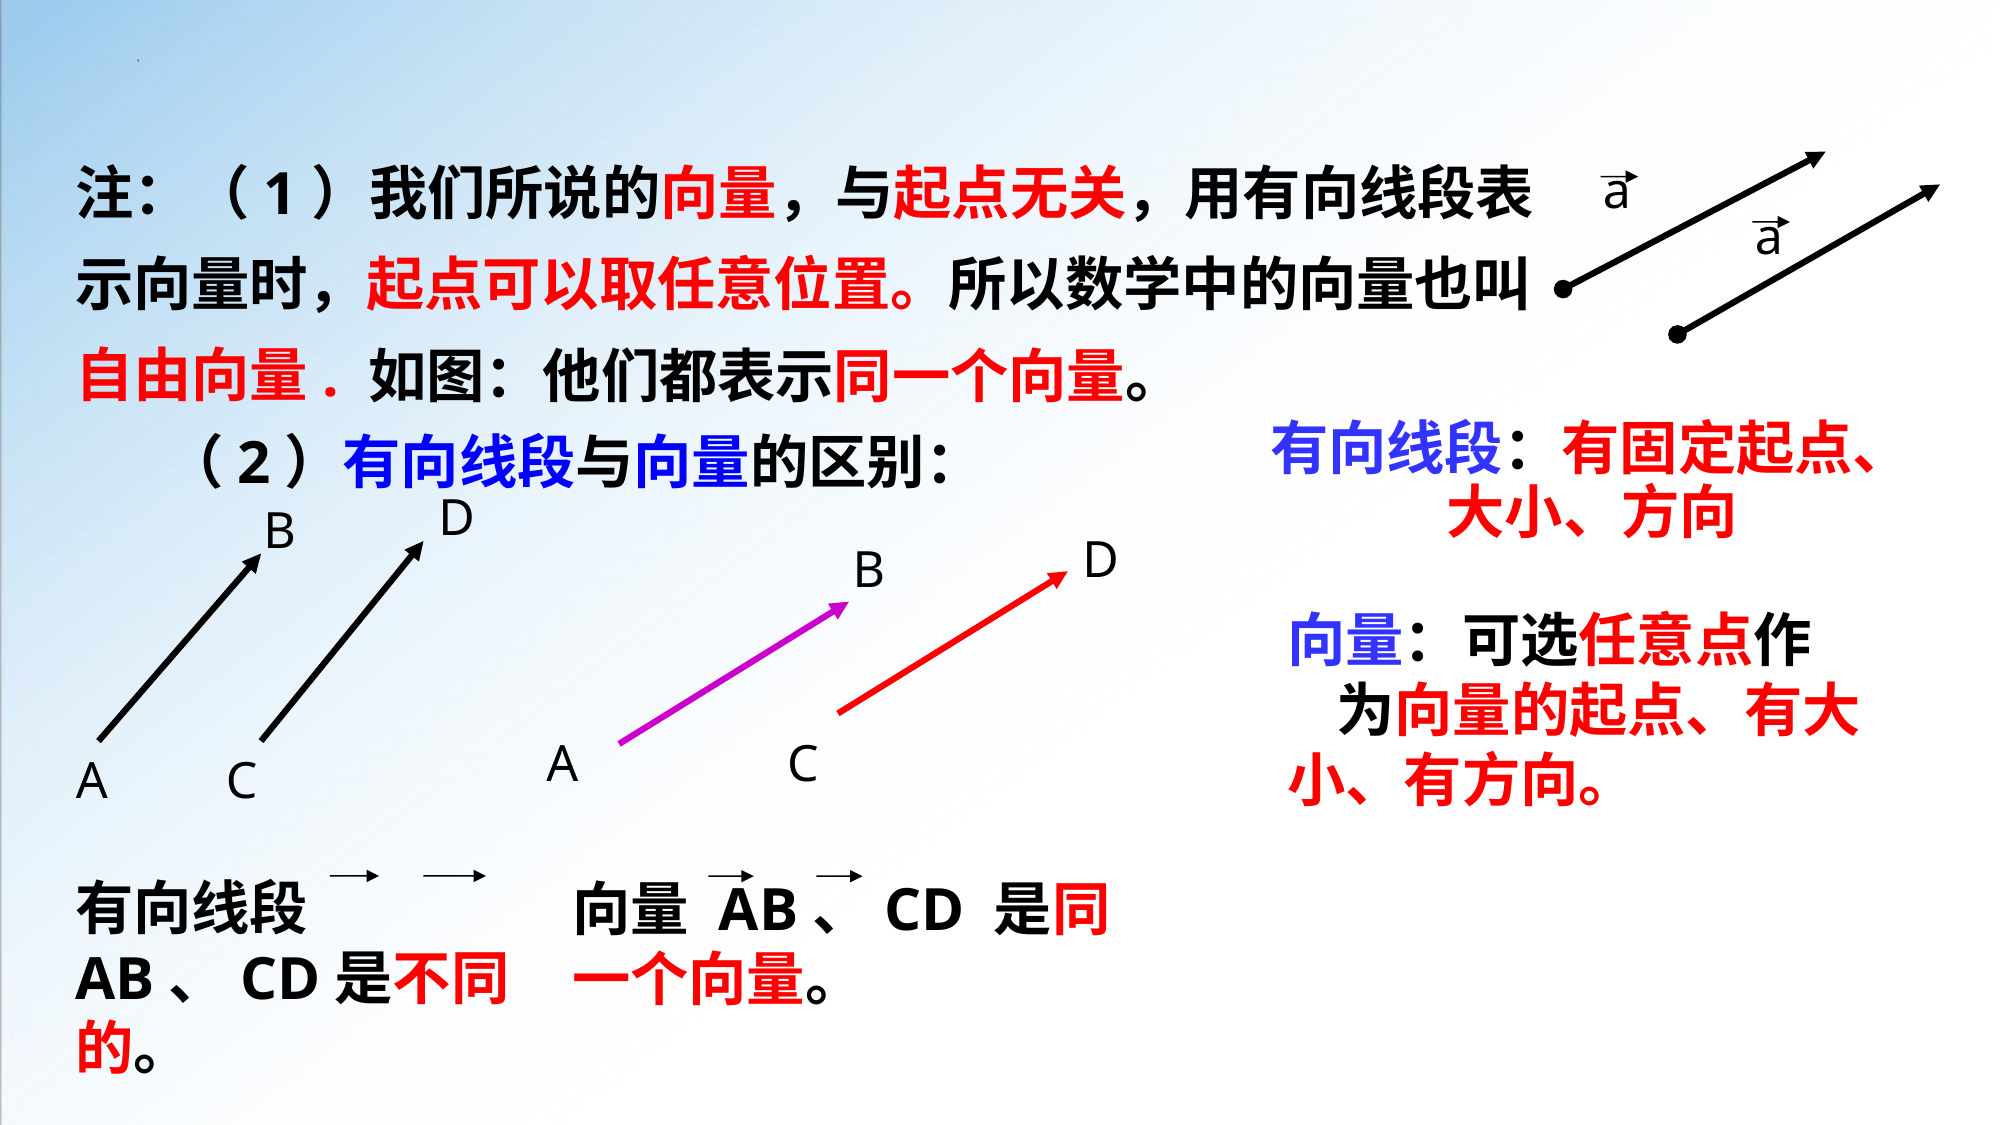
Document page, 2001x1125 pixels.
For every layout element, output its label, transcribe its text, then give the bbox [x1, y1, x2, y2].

text_box 注：（1）我们所说的向量，与起点无关，用有向线段表示向量时，起点可以取任意位置。所以数学中的向量也叫自由向量. [60, 127, 1567, 416]
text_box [60, 864, 557, 1020]
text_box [531, 520, 1134, 800]
picture [0, 0, 2001, 1125]
text_box 有向线段：有固定起点、 大小、方向 [1255, 412, 1954, 554]
text_box 向量：可选任意点作 为向量的起点、有大小、有方向。 [1272, 596, 1881, 821]
text_box （2）有向线段与向量的区别： [150, 418, 962, 503]
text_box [1563, 151, 1826, 289]
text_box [1677, 184, 1940, 335]
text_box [557, 864, 1180, 1021]
text_box 如图：他们都表示同一个向量。 [353, 311, 1193, 417]
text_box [61, 478, 487, 817]
